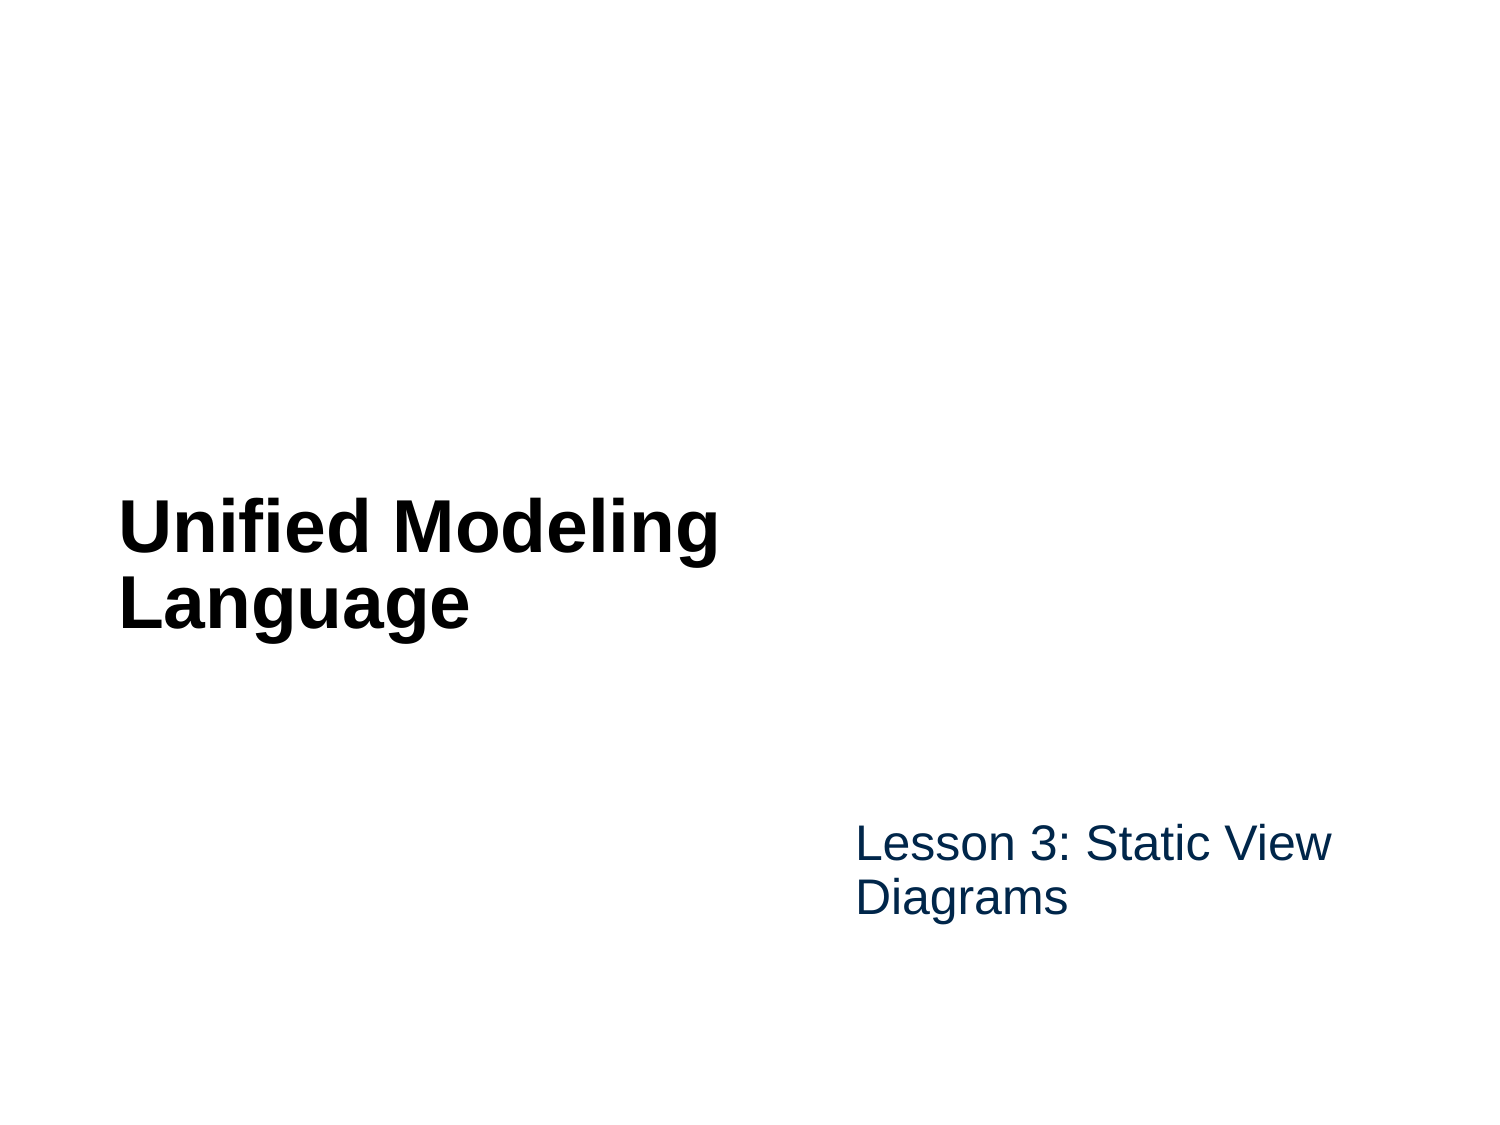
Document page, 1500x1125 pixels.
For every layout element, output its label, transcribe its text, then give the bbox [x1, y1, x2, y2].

subtitle Lesson 3: Static View Diagrams [736, 811, 1500, 956]
title Unified Modeling Language [0, 485, 826, 666]
